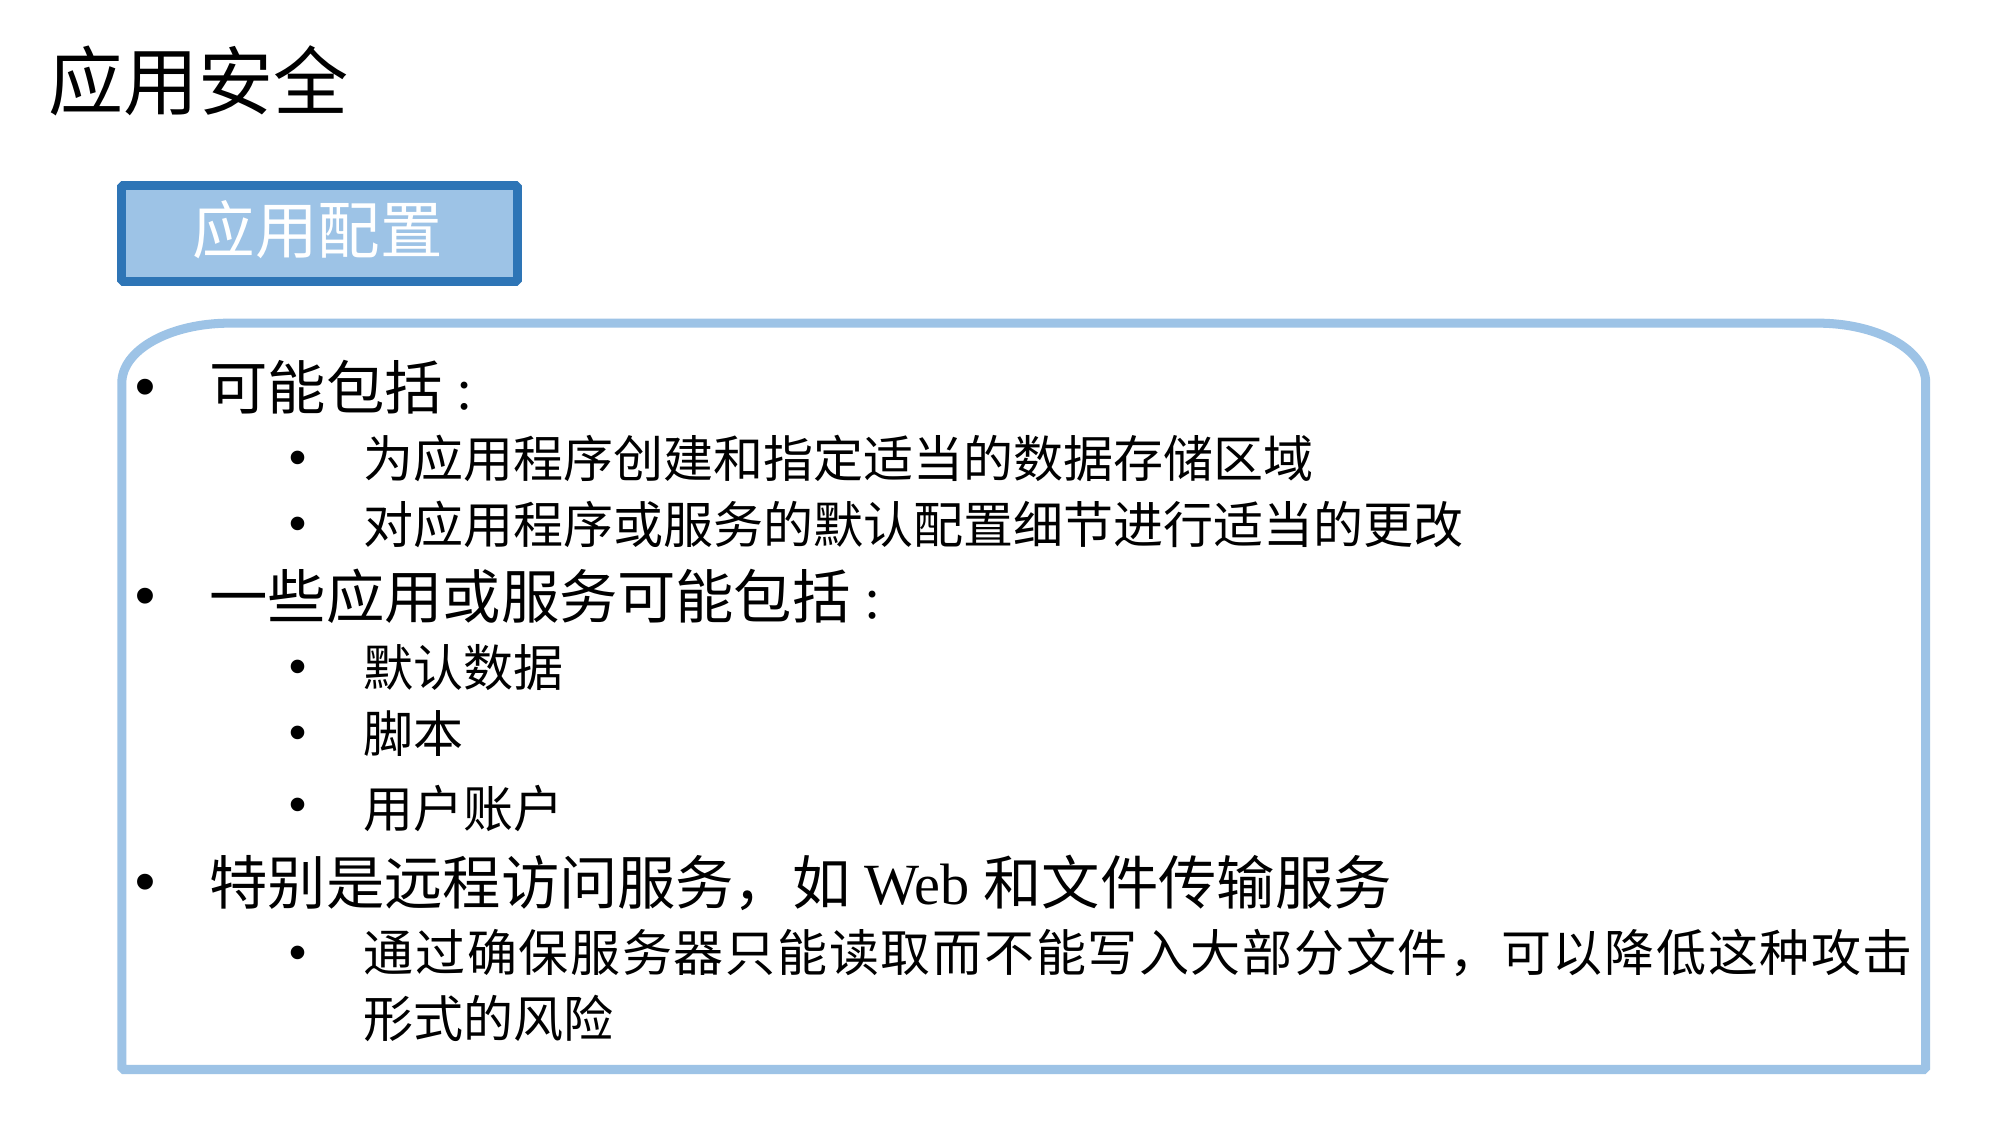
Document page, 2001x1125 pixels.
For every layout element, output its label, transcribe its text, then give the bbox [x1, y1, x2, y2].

text_box 应用安全 [31, 0, 919, 160]
text_box 应用配置 [121, 185, 518, 282]
text_box 可能包括: 为应用程序创建和指定适当的数据存储区域 对应用程序或服务的默认配置细节进行适当的更改 一些应用或服务可能包括: 默认数据 脚本 用户账户 特别是远程访问服务，如Web和文件传输服务 通过确保服务器只能读取而不能写入大部分文件，可以降低这种攻击形式的风险 [121, 323, 1926, 1070]
